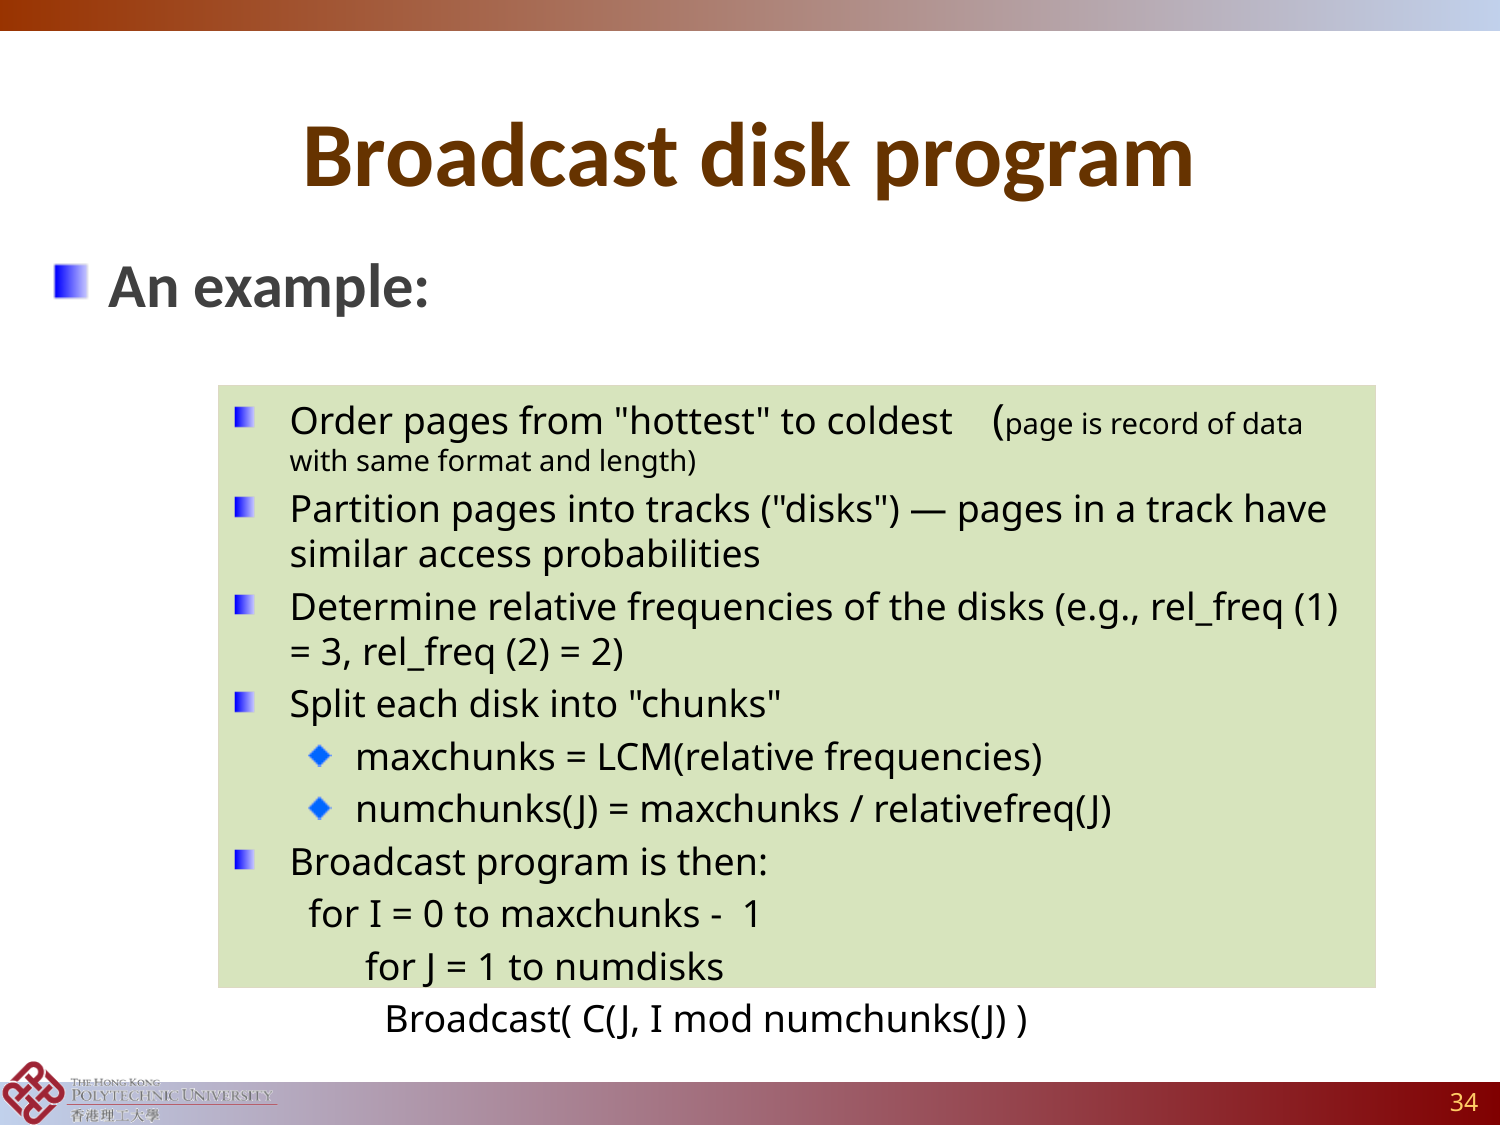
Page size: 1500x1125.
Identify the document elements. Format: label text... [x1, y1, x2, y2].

picture [0, 1061, 278, 1125]
text_box An example: [37, 237, 1463, 1013]
picture [308, 795, 332, 820]
picture [233, 593, 257, 617]
picture [233, 690, 257, 715]
picture [233, 495, 257, 520]
picture [308, 743, 332, 767]
text_box Order pages from "hottest" to coldest (page is record of data with same format and length) Partition pages into tracks ("disks") — pages in a track have similar access probabilities Determine relative frequencies of the disks (e.g., rel_freq (1) = 3, rel_freq (2) = 2) Split each disk into "chunks" maxchunks = LCM(relative frequencies) numchunks(J) = maxchunks / relativefreq(J) Broadcast program is then: for I = 0 to maxchunks - 1 for J = 1 to numdisks Broadcast( C(J, I mod numchunks(J) ) [218, 385, 1376, 988]
picture [233, 848, 257, 872]
title Broadcast disk program [0, 87, 1500, 200]
picture [52, 262, 92, 303]
picture [233, 405, 257, 430]
